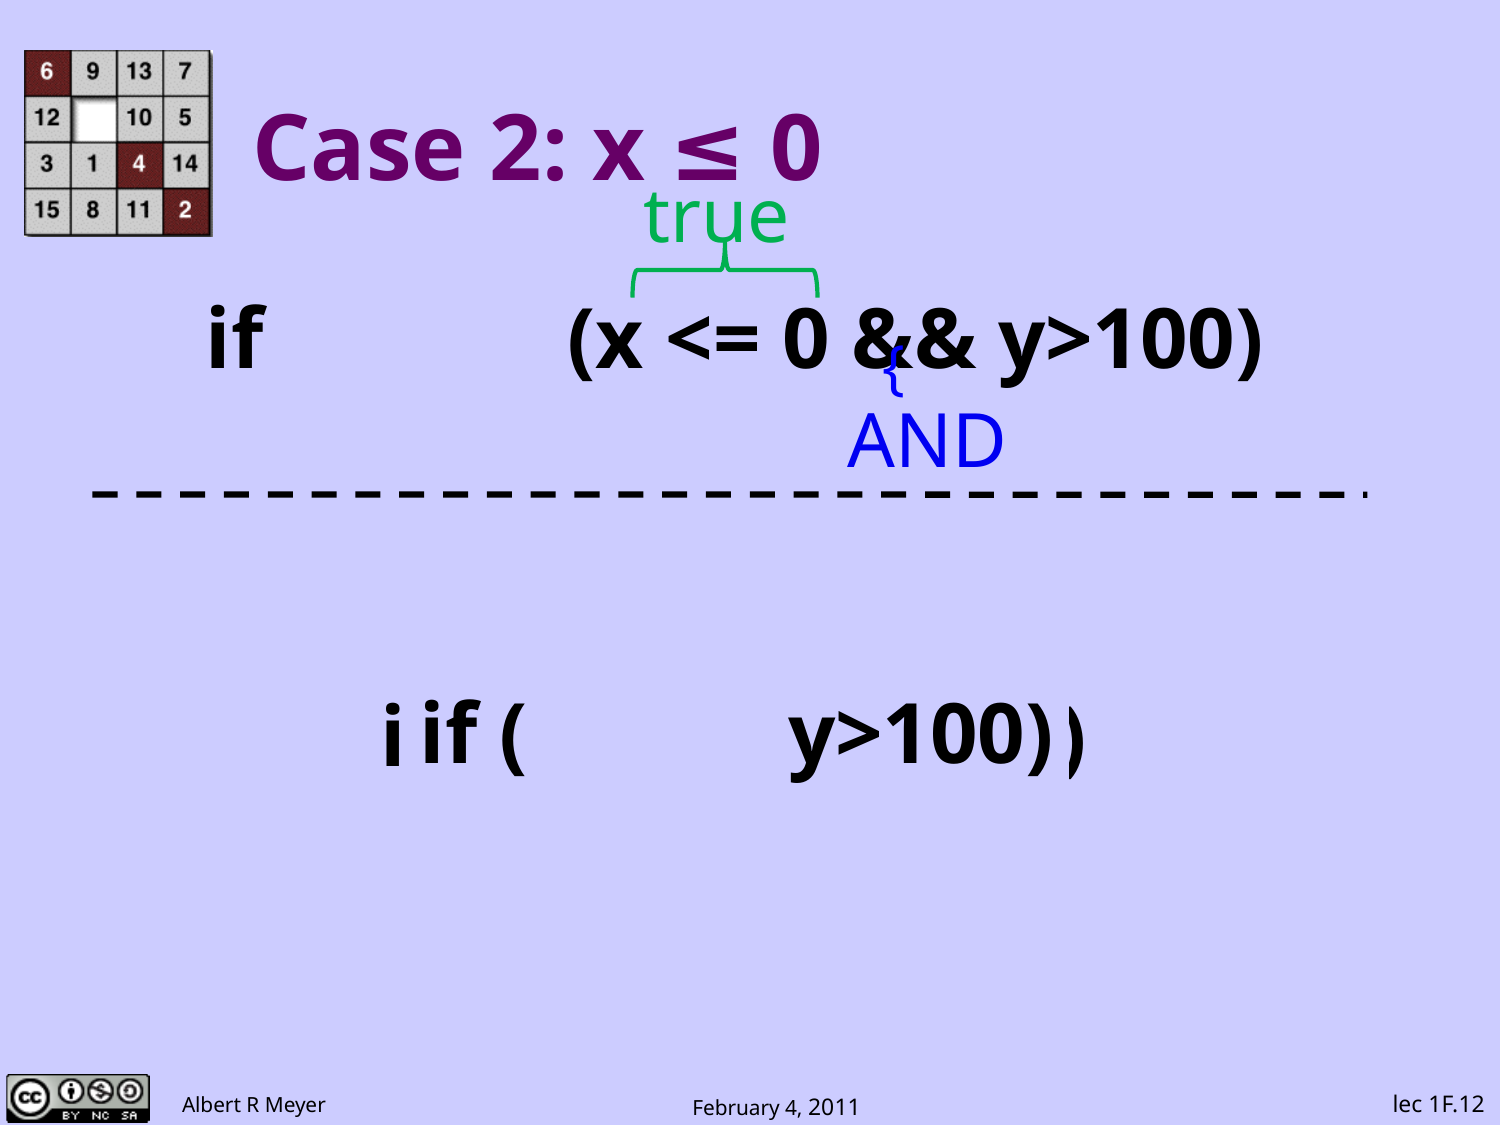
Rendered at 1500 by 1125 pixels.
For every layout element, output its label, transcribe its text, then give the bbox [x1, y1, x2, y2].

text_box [827, 276, 1029, 492]
slide_number lec 1F.12 [1376, 1081, 1500, 1125]
picture [24, 50, 213, 237]
text_box if ( y>100) [404, 673, 1069, 788]
title Case 2: x ≤ 0 [237, 49, 1476, 238]
text_box if (x <= 0 && y>100) [191, 278, 822, 393]
picture [6, 1074, 150, 1123]
text_box if (x <= 0 && y>100) [1030, 278, 1301, 393]
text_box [624, 159, 818, 298]
text_box if ((x>0) || y>100) [365, 675, 1103, 791]
